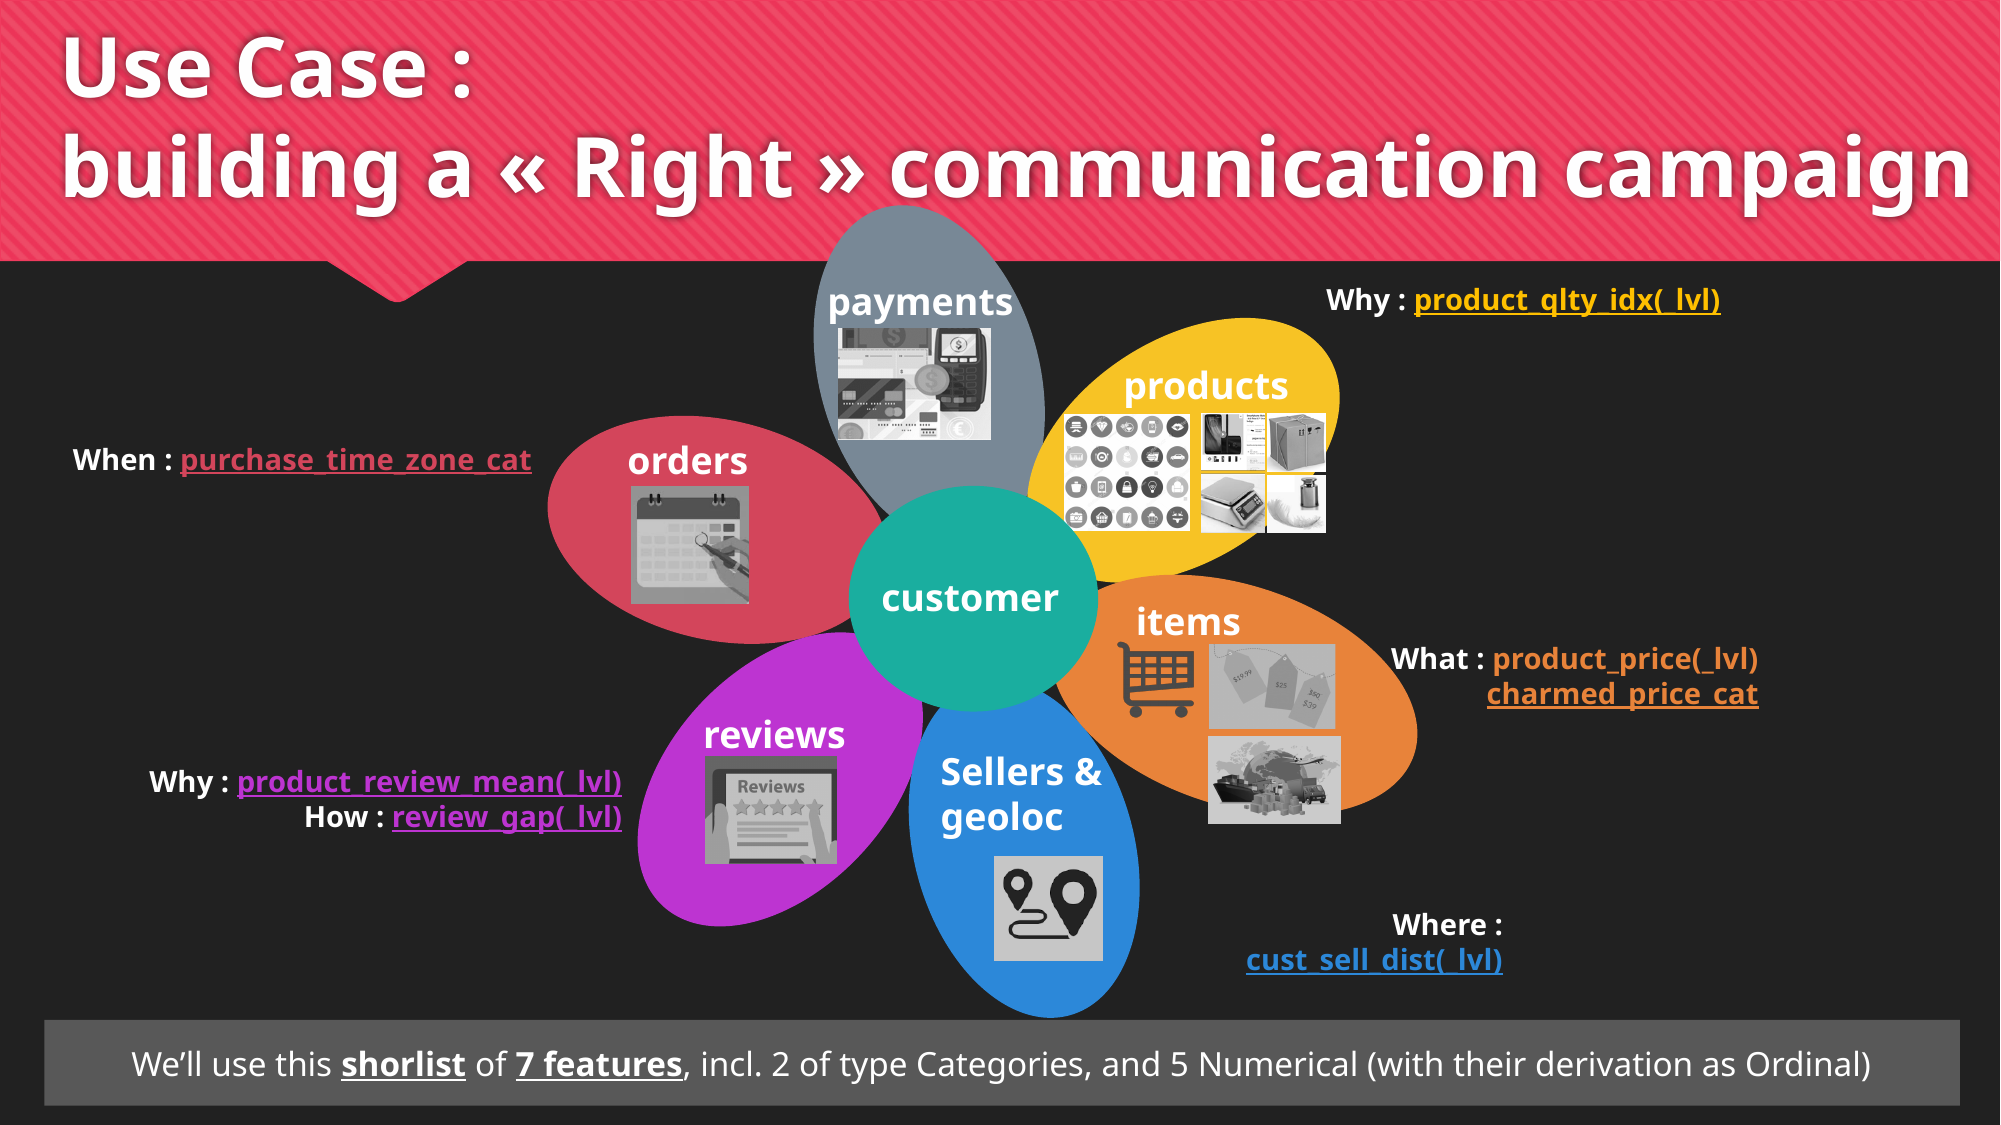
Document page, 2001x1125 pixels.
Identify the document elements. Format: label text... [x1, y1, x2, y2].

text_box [849, 486, 1098, 711]
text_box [1045, 585, 1774, 824]
title Use Case : building a « Right » communication campaign [44, 62, 2000, 222]
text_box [0, 420, 849, 639]
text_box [61, 607, 890, 952]
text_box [915, 711, 1518, 1021]
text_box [813, 202, 1039, 546]
text_box We’ll use this shorlist of 7 features, incl. 2 of type Categories, and 5 Numerical (with their derivation as Ordinal) [43, 1019, 1961, 1107]
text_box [1011, 273, 1736, 560]
